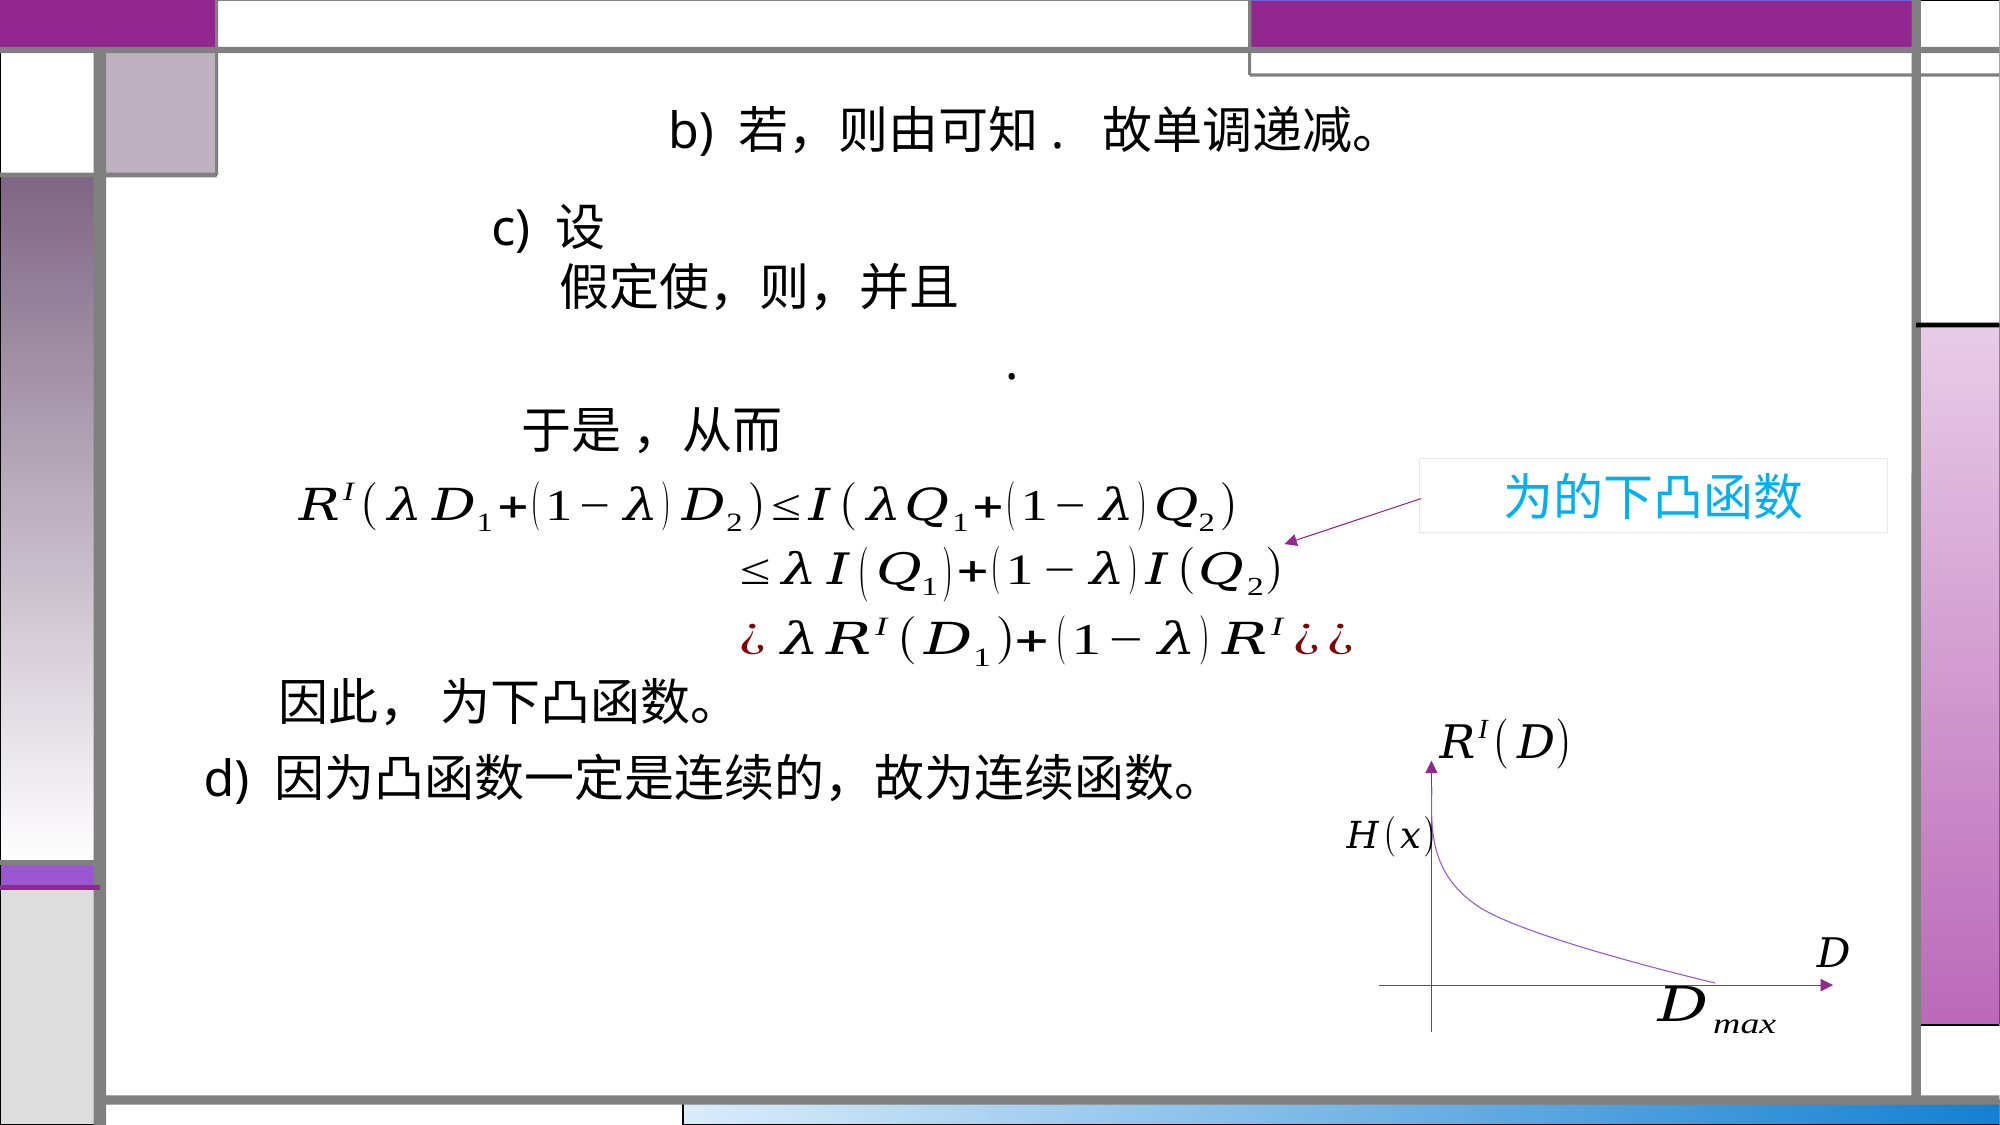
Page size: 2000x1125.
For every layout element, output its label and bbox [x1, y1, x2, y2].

text_box [1284, 498, 1422, 544]
text_box [1432, 786, 1716, 984]
